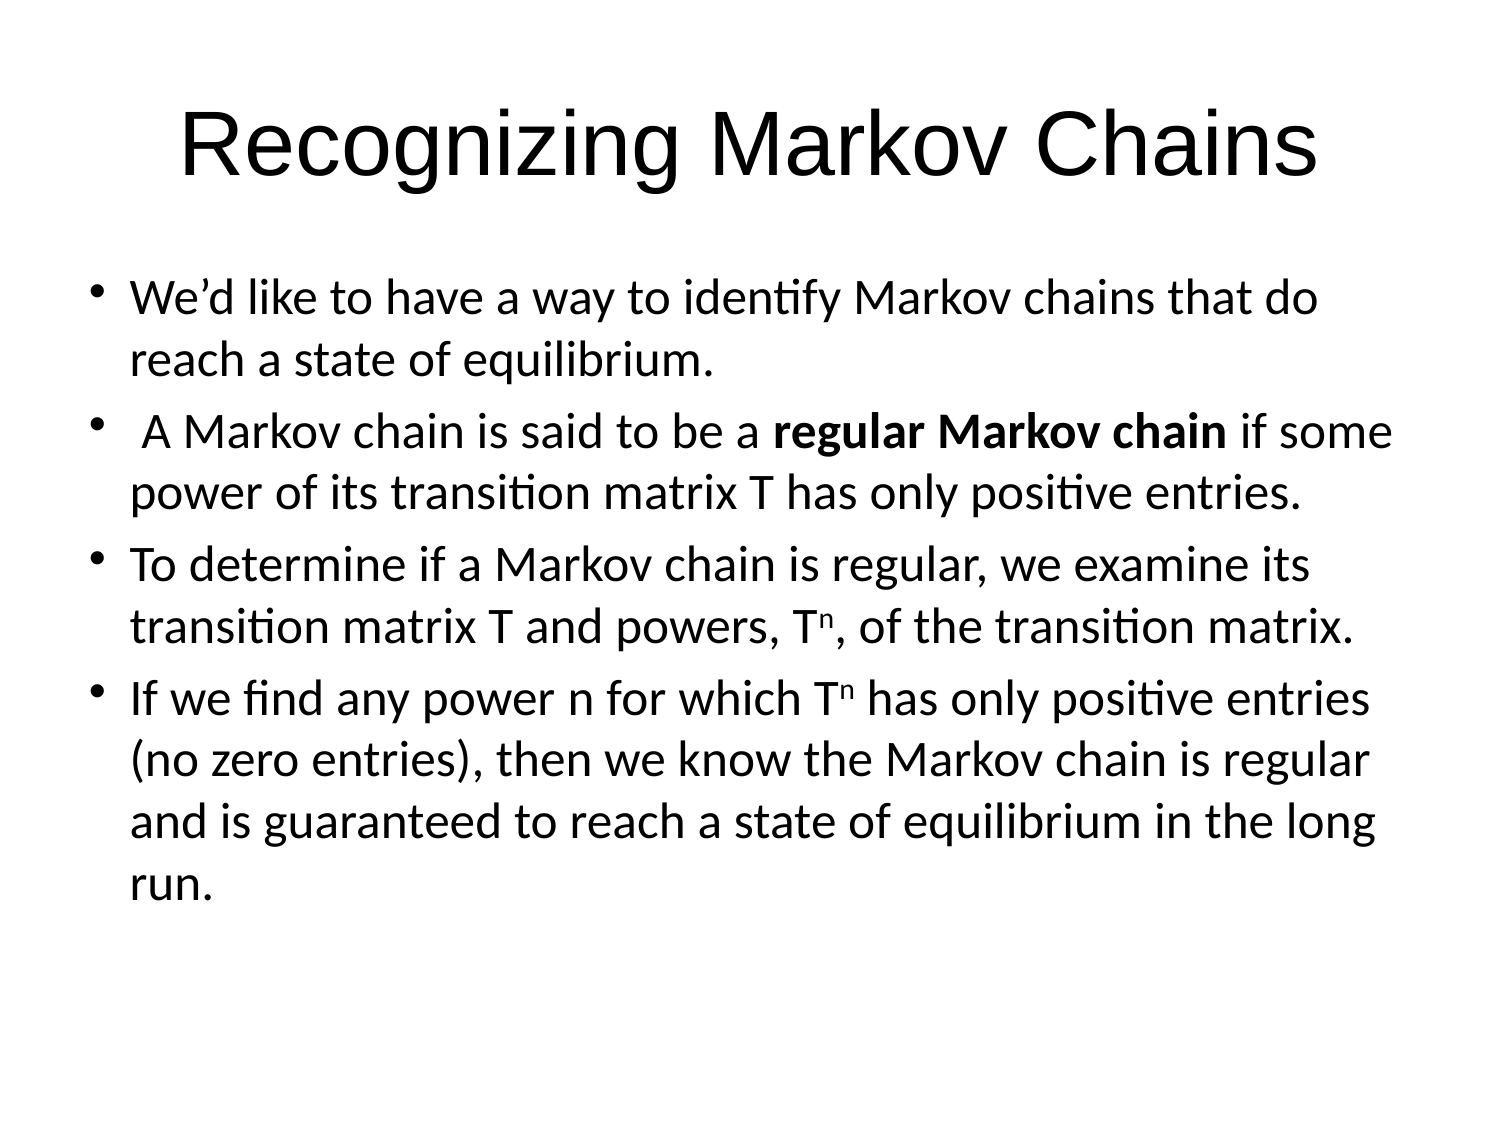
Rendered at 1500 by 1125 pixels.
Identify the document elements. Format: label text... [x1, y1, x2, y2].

text_box We’d like to have a way to identify Markov chains that do reach a state of equilibrium. A Markov chain is said to be a regular Markov chain if some power of its transition matrix T has only positive entries. To determine if a Markov chain is regular, we examine its transition matrix T and powers, Tn, of the transition matrix. If we find any power n for which Tn has only positive entries (no zero entries), then we know the Markov chain is regular and is guaranteed to reach a state of equilibrium in the long run. [75, 263, 1425, 916]
text_box Recognizing Markov Chains [75, 44, 1425, 233]
